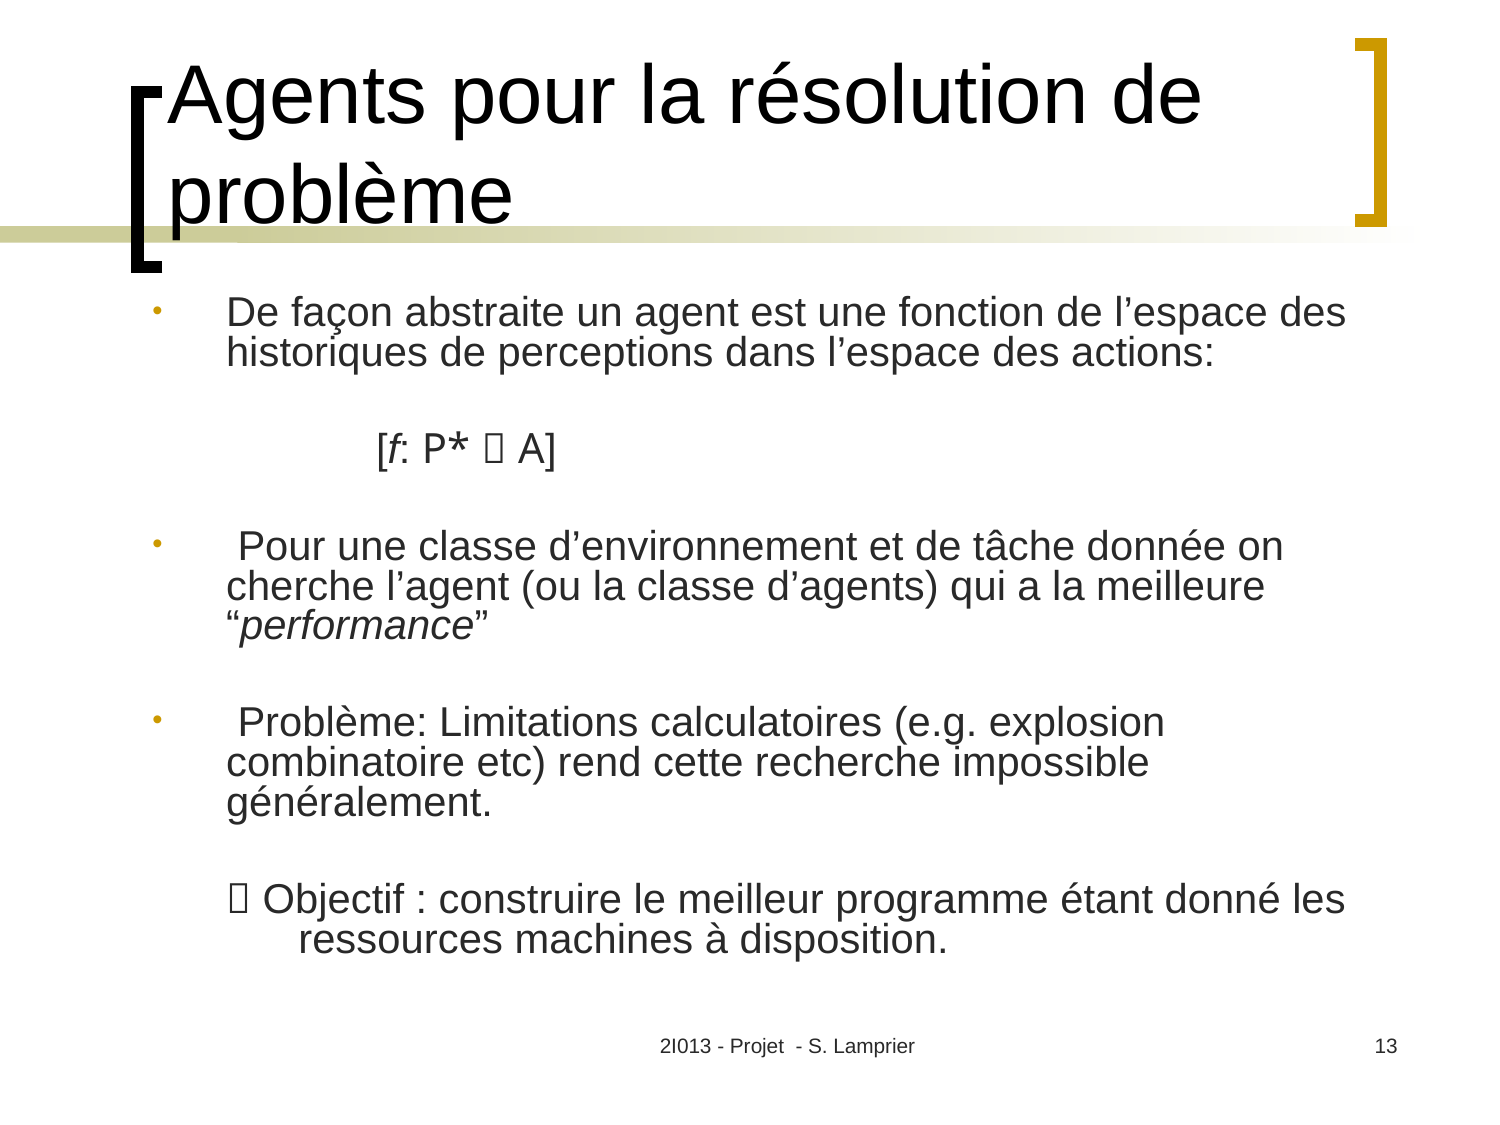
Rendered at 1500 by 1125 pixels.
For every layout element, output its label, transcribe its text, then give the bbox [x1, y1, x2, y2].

title Agents pour la résolution de problème [152, 15, 1328, 248]
list De façon abstraite un agent est une fonction de l’espace des historiques de perceptions dans l’espace des actions: [f: P*  A] Pour une classe d’environnement et de tâche donnée on cherche l’agent (ou la classe d’agents) qui a la meilleure “performance” Problème: Limitations calculatoires (e.g. explosion combinatoire etc) rend cette recherche impossible généralement.  Objectif : construire le meilleur programme étant donné les ressources machines à disposition. [137, 287, 1413, 1038]
footer 2I013 - Projet - S. Lamprier [549, 1024, 1026, 1101]
slide_number 13 [1099, 1038, 1413, 1101]
